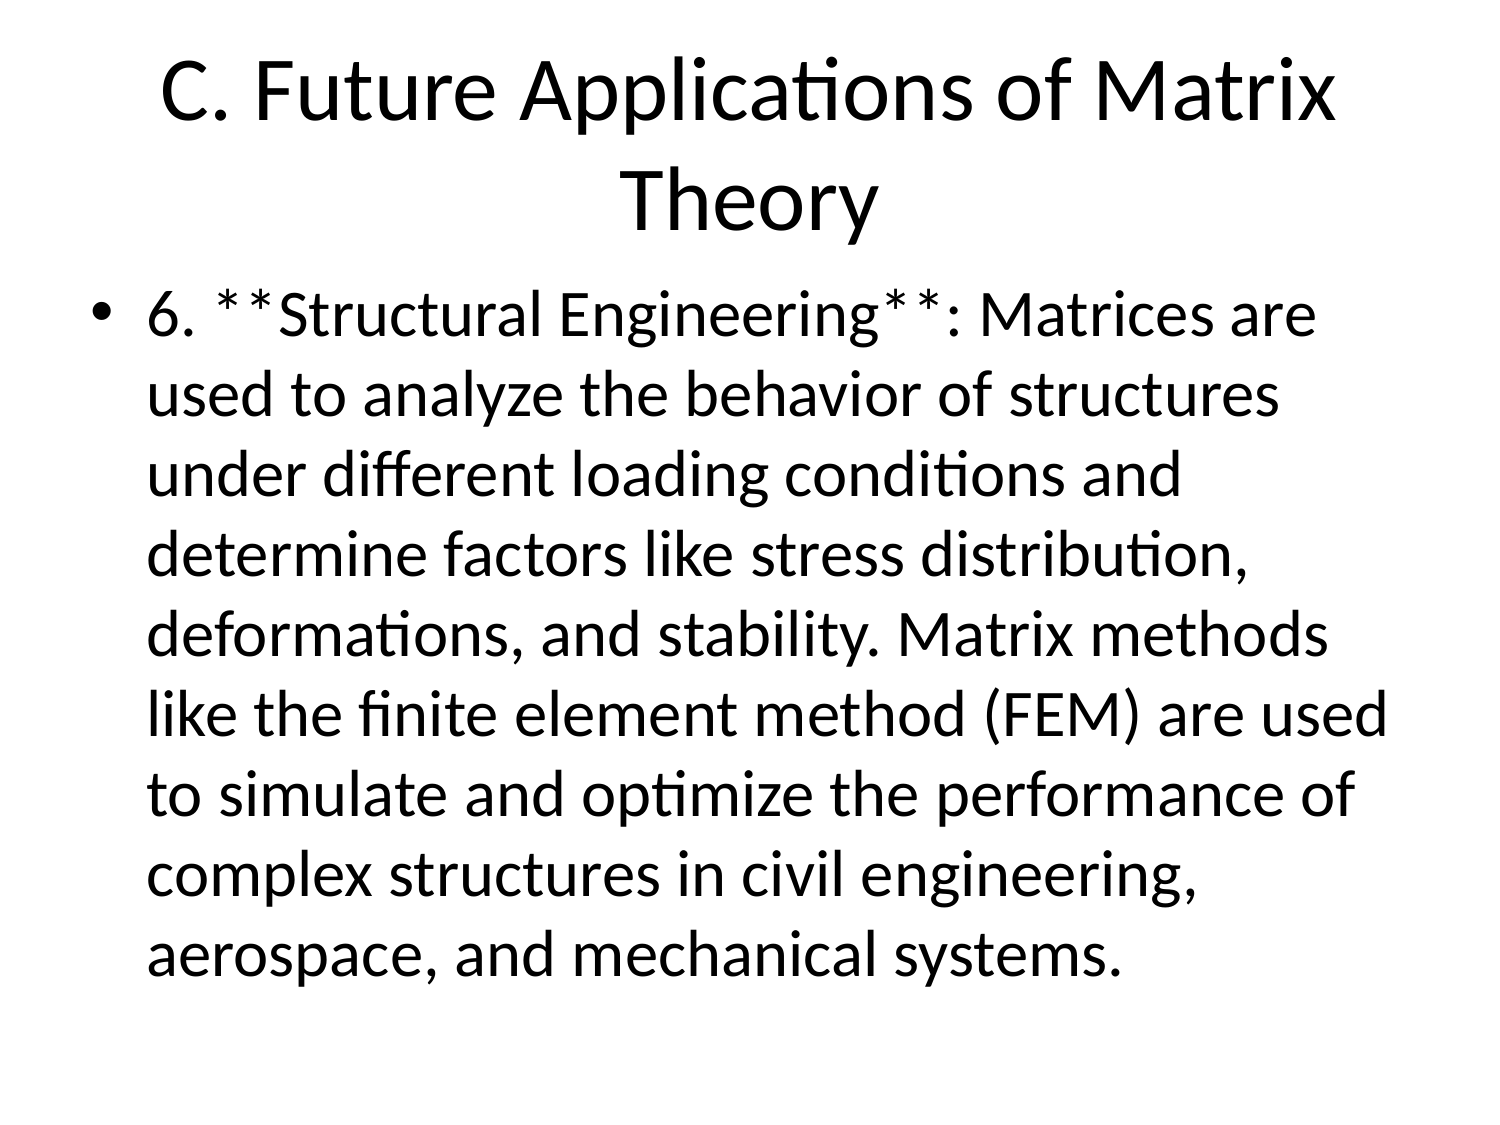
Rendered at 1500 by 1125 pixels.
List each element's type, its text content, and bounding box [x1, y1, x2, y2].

list 6. **Structural Engineering**: Matrices are used to analyze the behavior of structures under different loading conditions and determine factors like stress distribution, deformations, and stability. Matrix methods like the finite element method (FEM) are used to simulate and optimize the performance of complex structures in civil engineering, aerospace, and mechanical systems. [75, 262, 1425, 1005]
title C. Future Applications of Matrix Theory [75, 45, 1425, 233]
